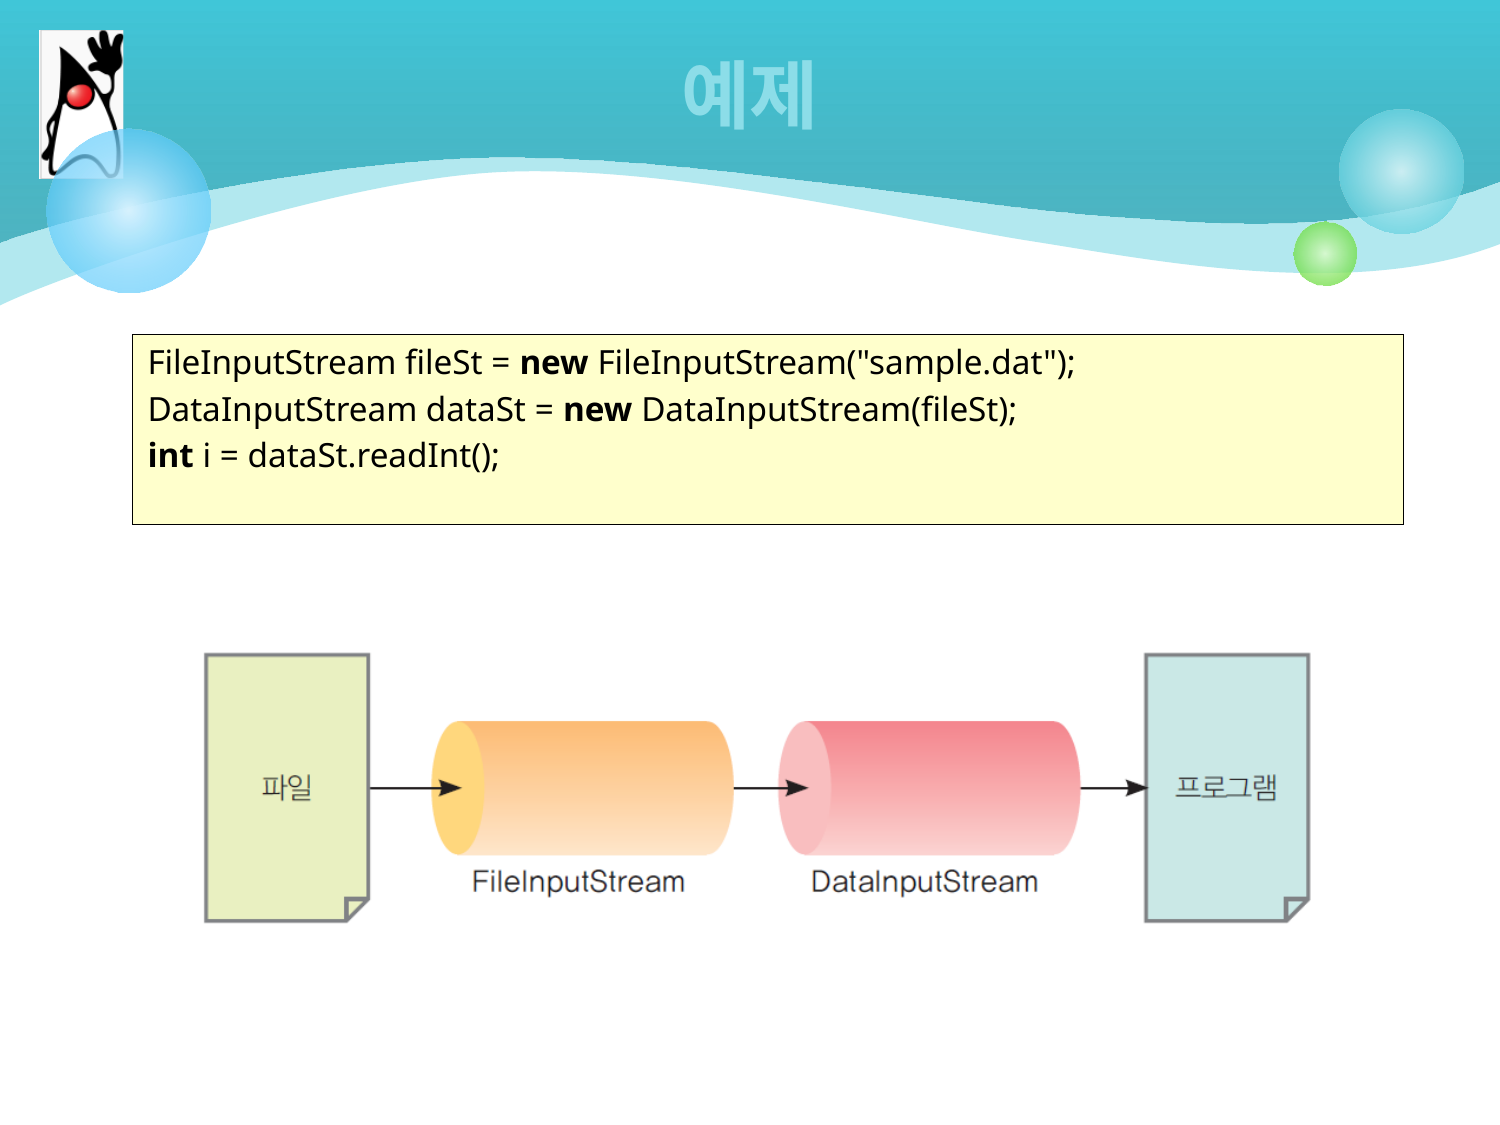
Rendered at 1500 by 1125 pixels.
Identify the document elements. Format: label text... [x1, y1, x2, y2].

title 예제 [75, 0, 1425, 188]
picture [39, 30, 75, 179]
text_box FileInputStream fileSt = new FileInputStream("sample.dat"); DataInputStream dataSt = new DataInputStream(fileSt); int i = dataSt.readInt(); [132, 334, 1404, 525]
picture [183, 607, 1325, 938]
